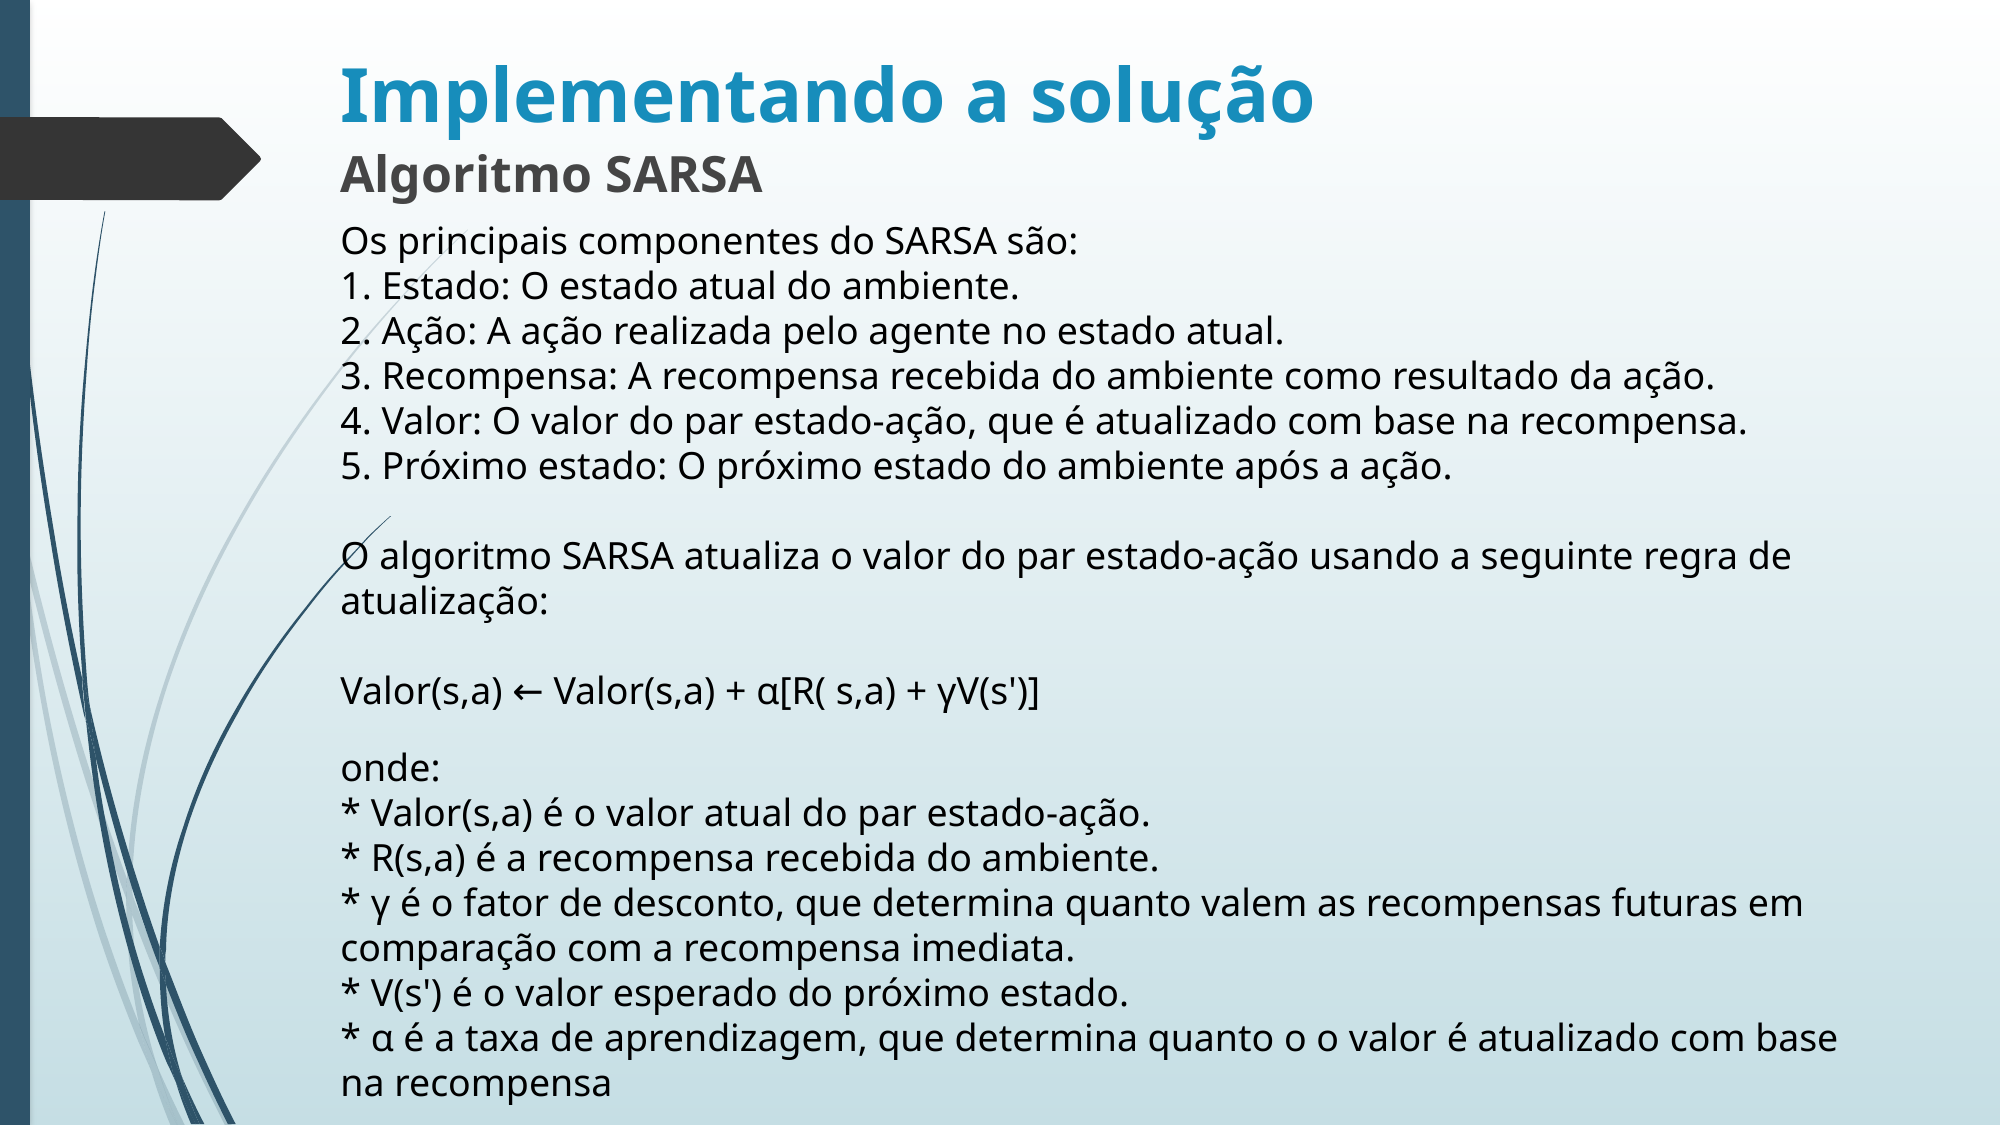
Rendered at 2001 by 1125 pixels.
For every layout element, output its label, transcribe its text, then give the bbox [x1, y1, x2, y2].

text_box Os principais componentes do SARSA são: 1. Estado: O estado atual do ambiente. 2. Ação: A ação realizada pelo agente no estado atual. 3. Recompensa: A recompensa recebida do ambiente como resultado da ação. 4. Valor: O valor do par estado-ação, que é atualizado com base na recompensa. 5. Próximo estado: O próximo estado do ambiente após a ação. O algoritmo SARSA atualiza o valor do par estado-ação usando a seguinte regra de atualização: Valor(s,a) ← Valor(s,a) + α[R( s,a) + γV(s')] [325, 209, 1994, 720]
text_box onde: * Valor(s,a) é o valor atual do par estado-ação. * R(s,a) é a recompensa recebida do ambiente. * γ é o fator de desconto, que determina quanto valem as recompensas futuras em comparação com a recompensa imediata. * V(s') é o valor esperado do próximo estado. * α é a taxa de aprendizagem, que determina quanto o o valor é atualizado com base na recompensa [325, 736, 1896, 1112]
text_box Algoritmo SARSA [325, 134, 802, 209]
text_box Implementando a solução [325, 40, 1788, 166]
